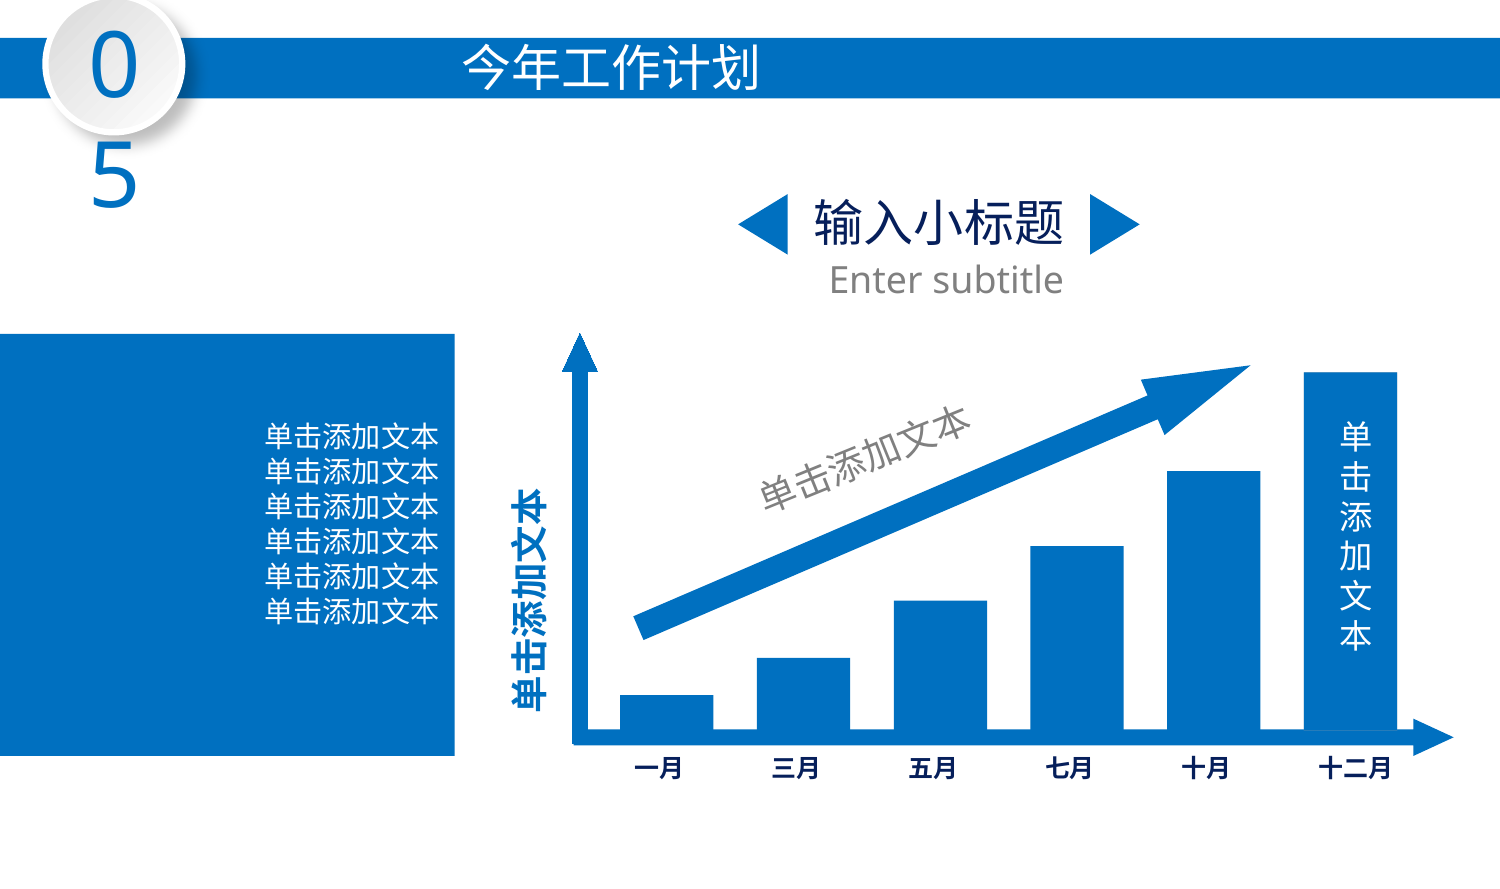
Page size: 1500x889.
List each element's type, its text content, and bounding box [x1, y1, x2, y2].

text_box [1088, 192, 1142, 257]
text_box [195, 37, 318, 99]
text_box Enter subtitle [813, 248, 1080, 308]
text_box [562, 333, 598, 744]
text_box 今年工作计划 [318, 24, 904, 109]
text_box [1030, 546, 1124, 730]
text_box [619, 744, 1412, 791]
text_box [736, 192, 790, 257]
text_box [904, 37, 1500, 99]
text_box 单击添加文本 [498, 473, 559, 728]
text_box [893, 600, 988, 730]
text_box [0, 37, 40, 99]
text_box 输入小标题 [799, 184, 1079, 260]
text_box [633, 365, 1251, 641]
text_box 单击添加文本 单击添加文本 单击添加文本 单击添加文本 单击添加文本 单击添加文本 [0, 333, 455, 756]
text_box [1167, 471, 1261, 730]
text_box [45, 0, 183, 133]
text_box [1303, 372, 1398, 731]
text_box [620, 695, 714, 730]
text_box [573, 718, 1454, 755]
text_box 单击添加文本 [734, 382, 994, 534]
text_box [756, 657, 851, 730]
